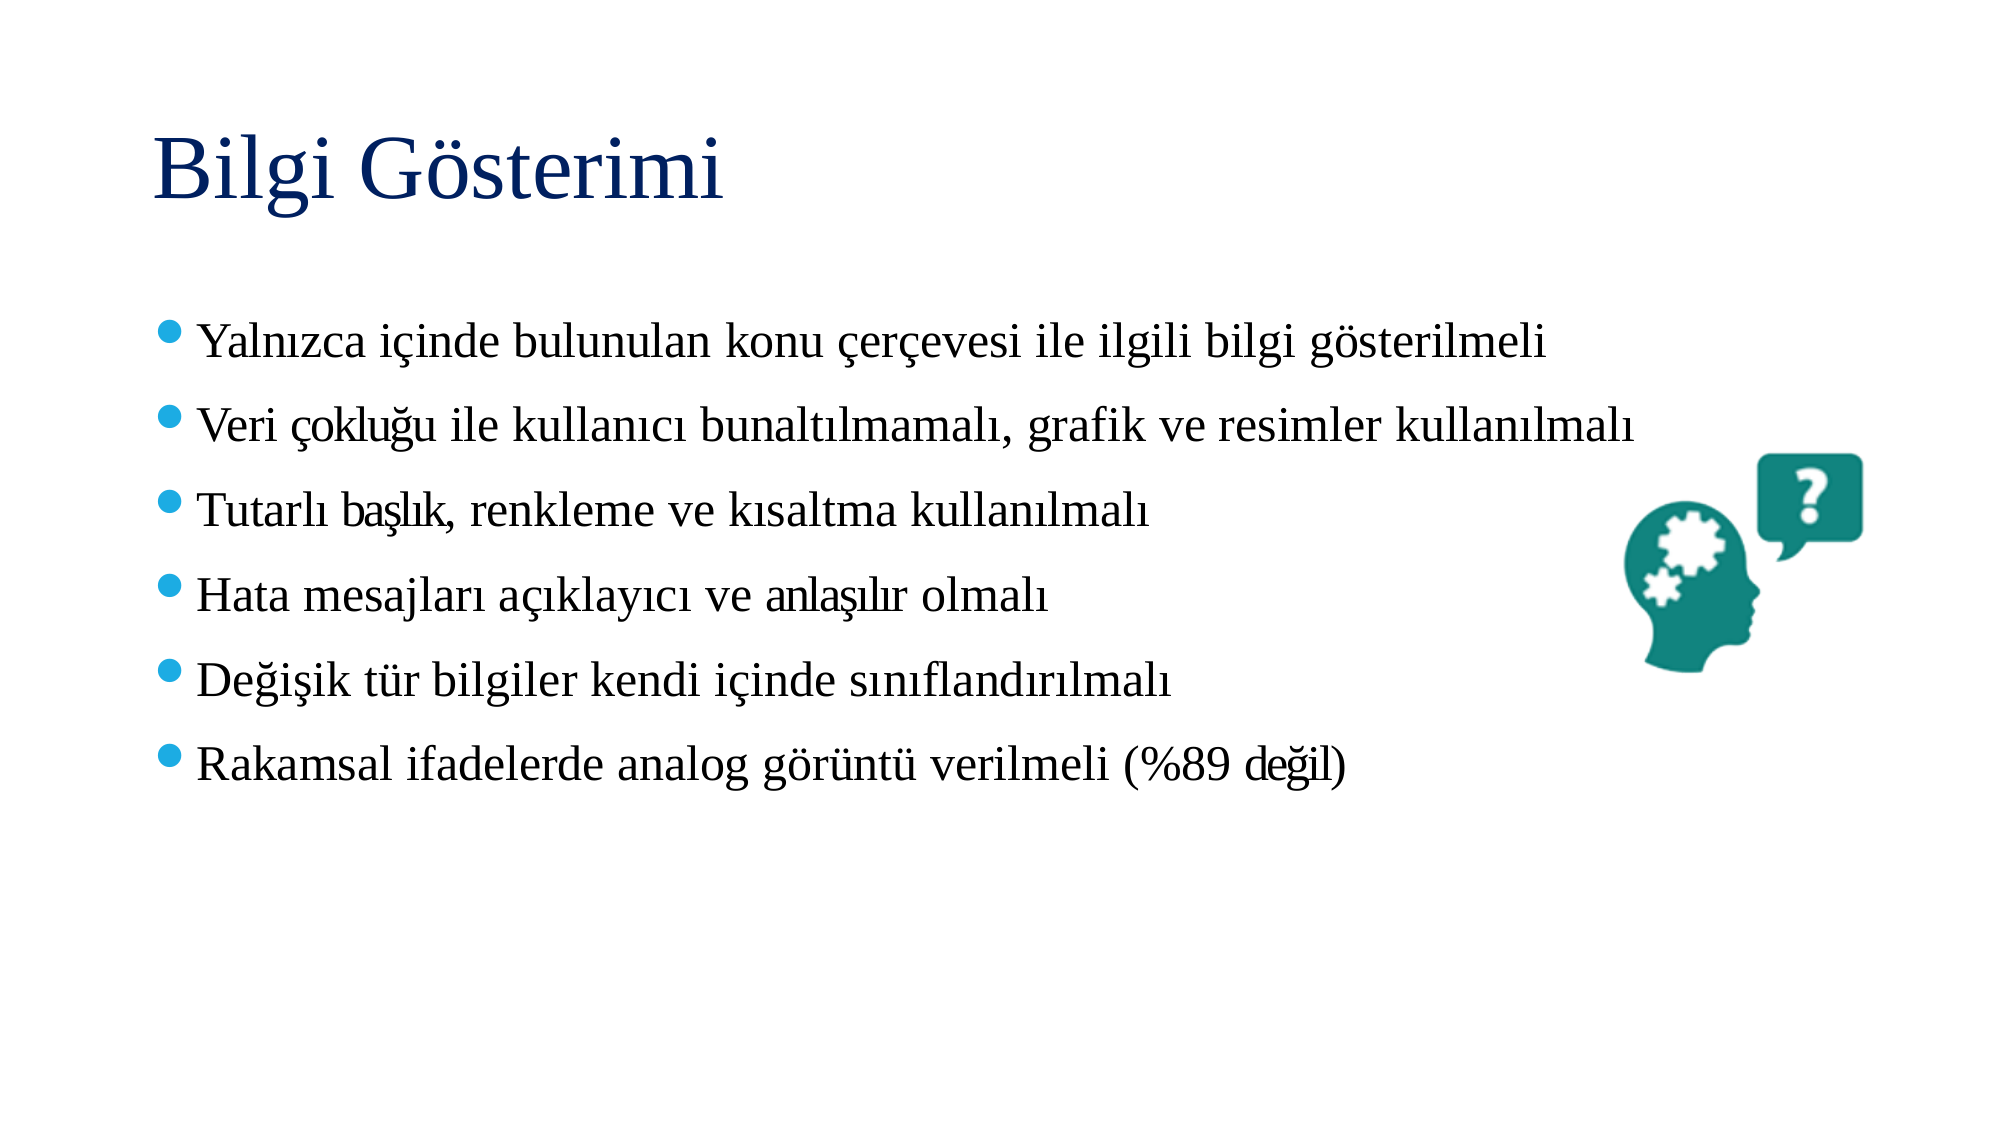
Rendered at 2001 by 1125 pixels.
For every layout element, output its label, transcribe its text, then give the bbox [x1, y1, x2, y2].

list Yalnızca içinde bulunulan konu çerçevesi ile ilgili bilgi gösterilmeli Veri çokluğu ile kullanıcı bunaltılmamalı, grafik ve resimler kullanılmalı Tutarlı başlık, renkleme ve kısaltma kullanılmalı Hata mesajları açıklayıcı ve anlaşılır olmalı Değişik tür bilgiler kendi içinde sınıflandırılmalı Rakamsal ifadelerde analog görüntü verilmeli (%89 değil) [137, 299, 1863, 1014]
title Bilgi Gösterimi [137, 59, 1863, 278]
picture [1565, 378, 1934, 747]
